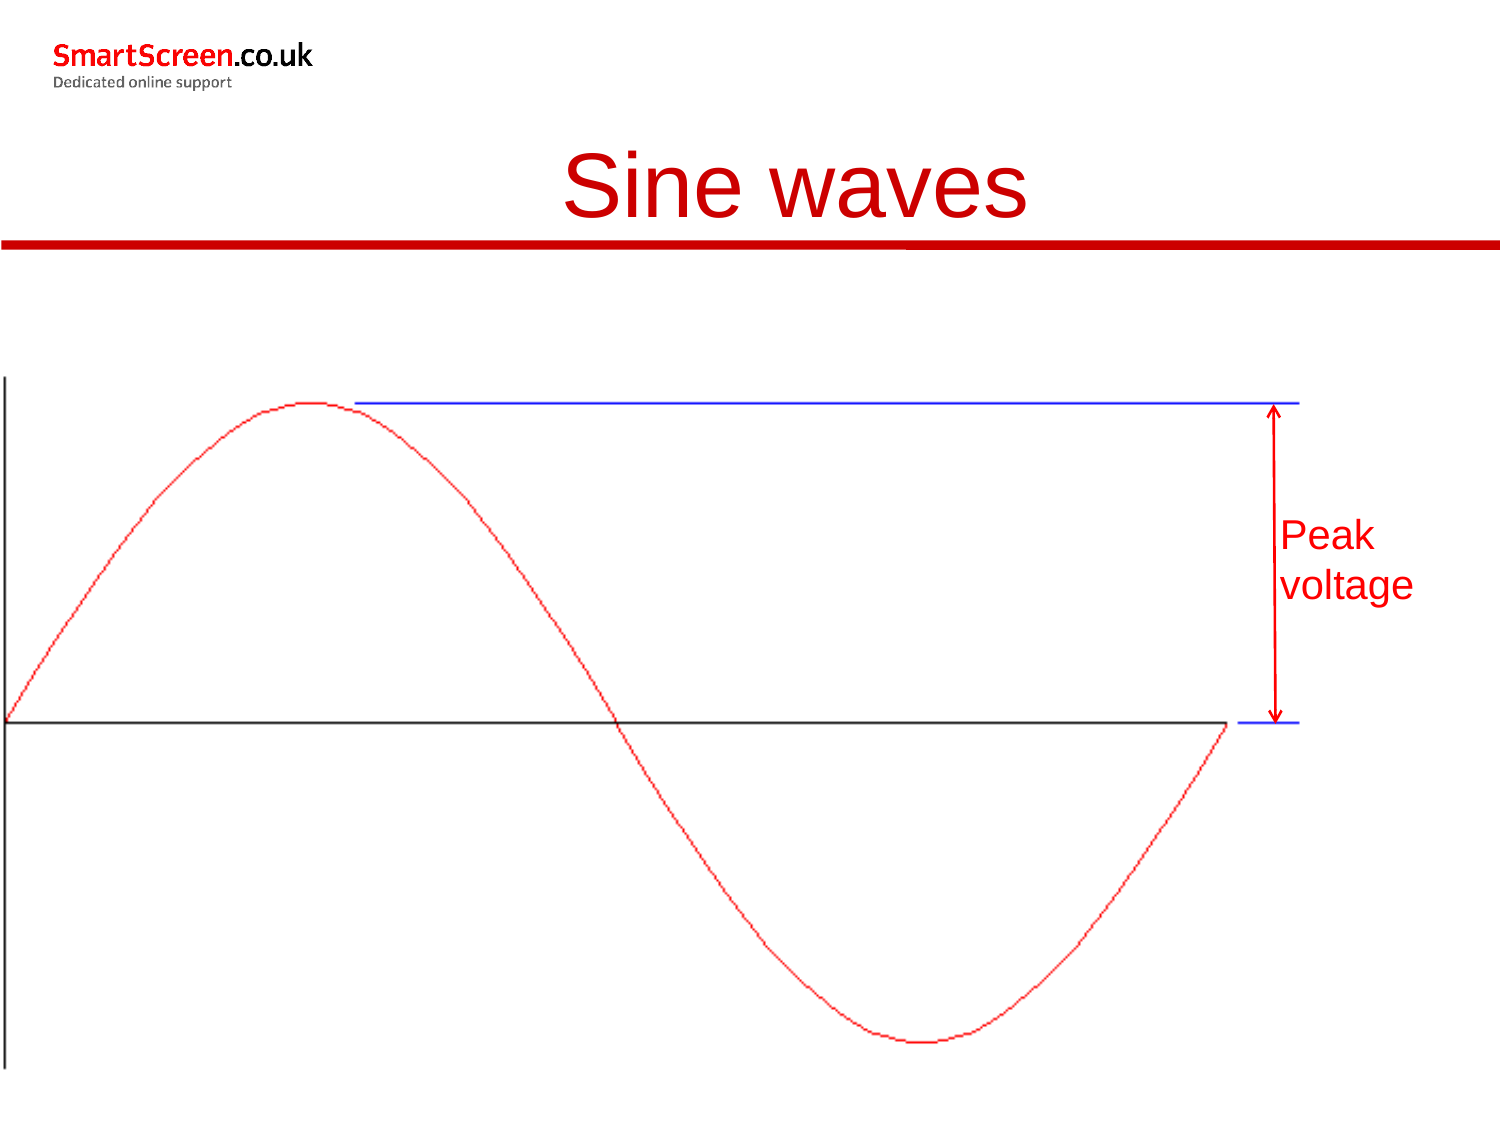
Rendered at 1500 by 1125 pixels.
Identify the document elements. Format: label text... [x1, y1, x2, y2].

text_box Sine waves [155, 118, 1437, 244]
picture [53, 42, 313, 91]
picture [0, 373, 1500, 1125]
